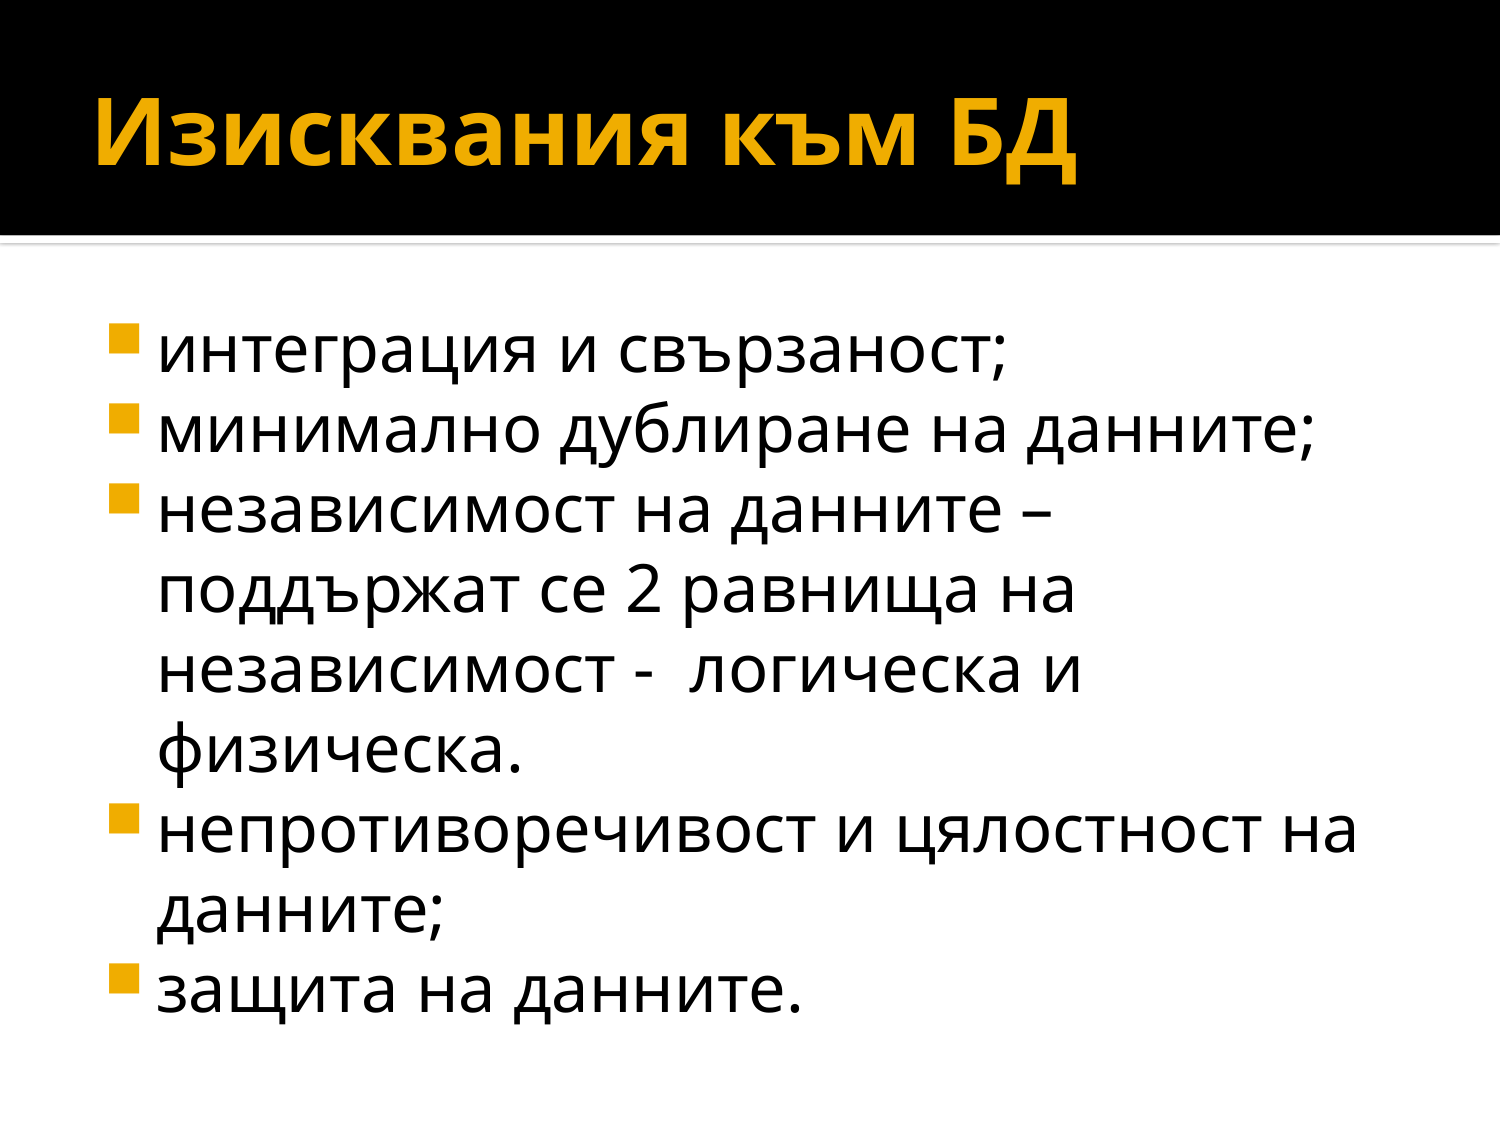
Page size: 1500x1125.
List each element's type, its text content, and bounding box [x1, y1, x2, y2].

title Изисквания към БД [75, 25, 1425, 231]
list интеграция и свързаност; минимално дублиране на данните; независимост на данните – поддържат се 2 равнища на независимост - логическа и физическа. непротиворечивост и цялостност на данните; защита на данните. [75, 291, 1425, 1050]
